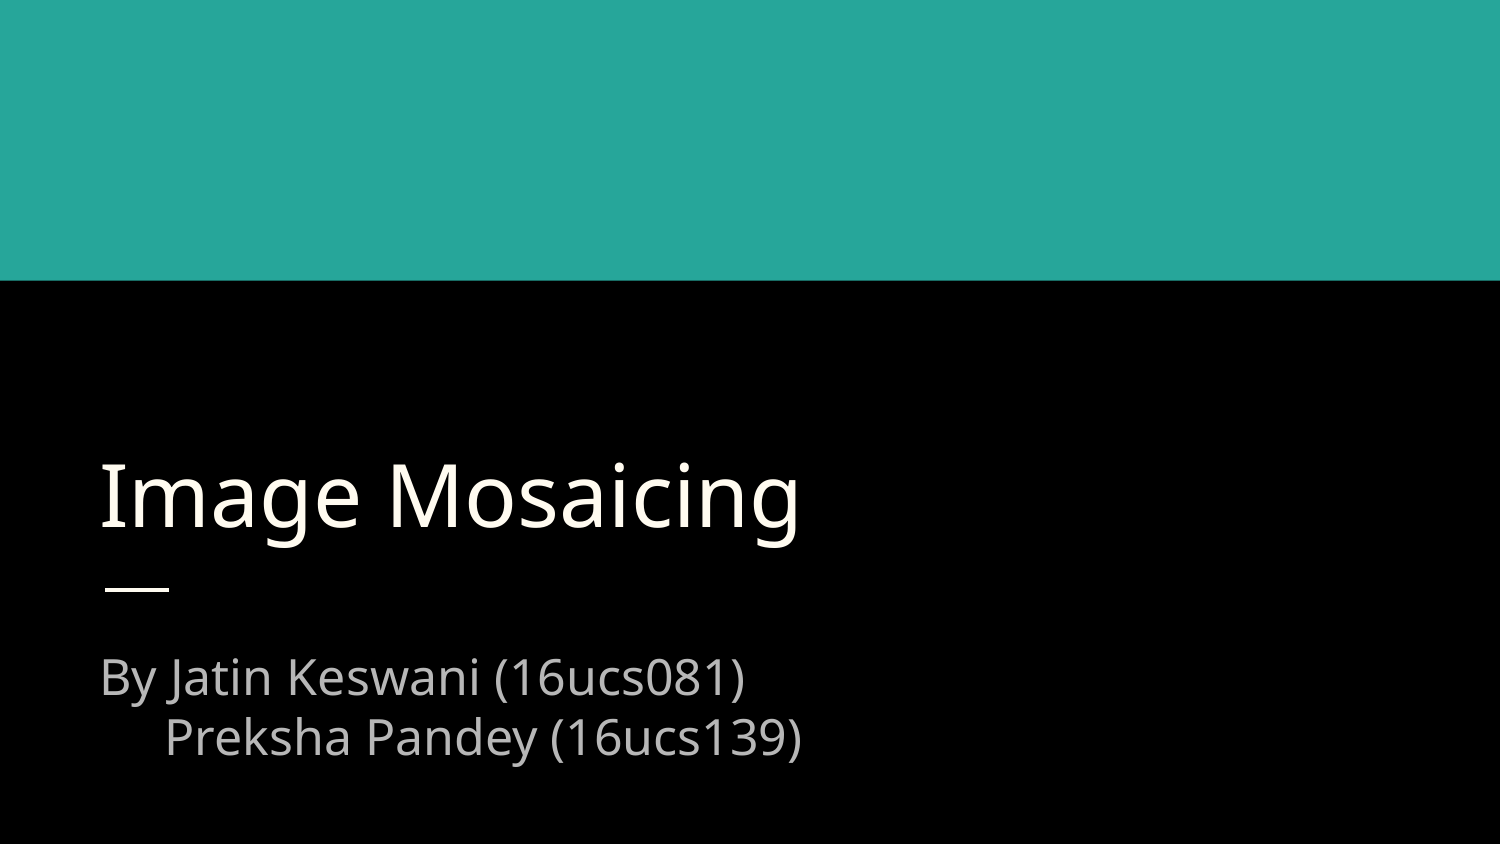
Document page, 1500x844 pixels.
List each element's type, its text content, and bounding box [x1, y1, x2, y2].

subtitle By Jatin Keswani (16ucs081) Preksha Pandey (16ucs139) [84, 630, 1416, 760]
title Image Mosaicing [84, 310, 1416, 561]
